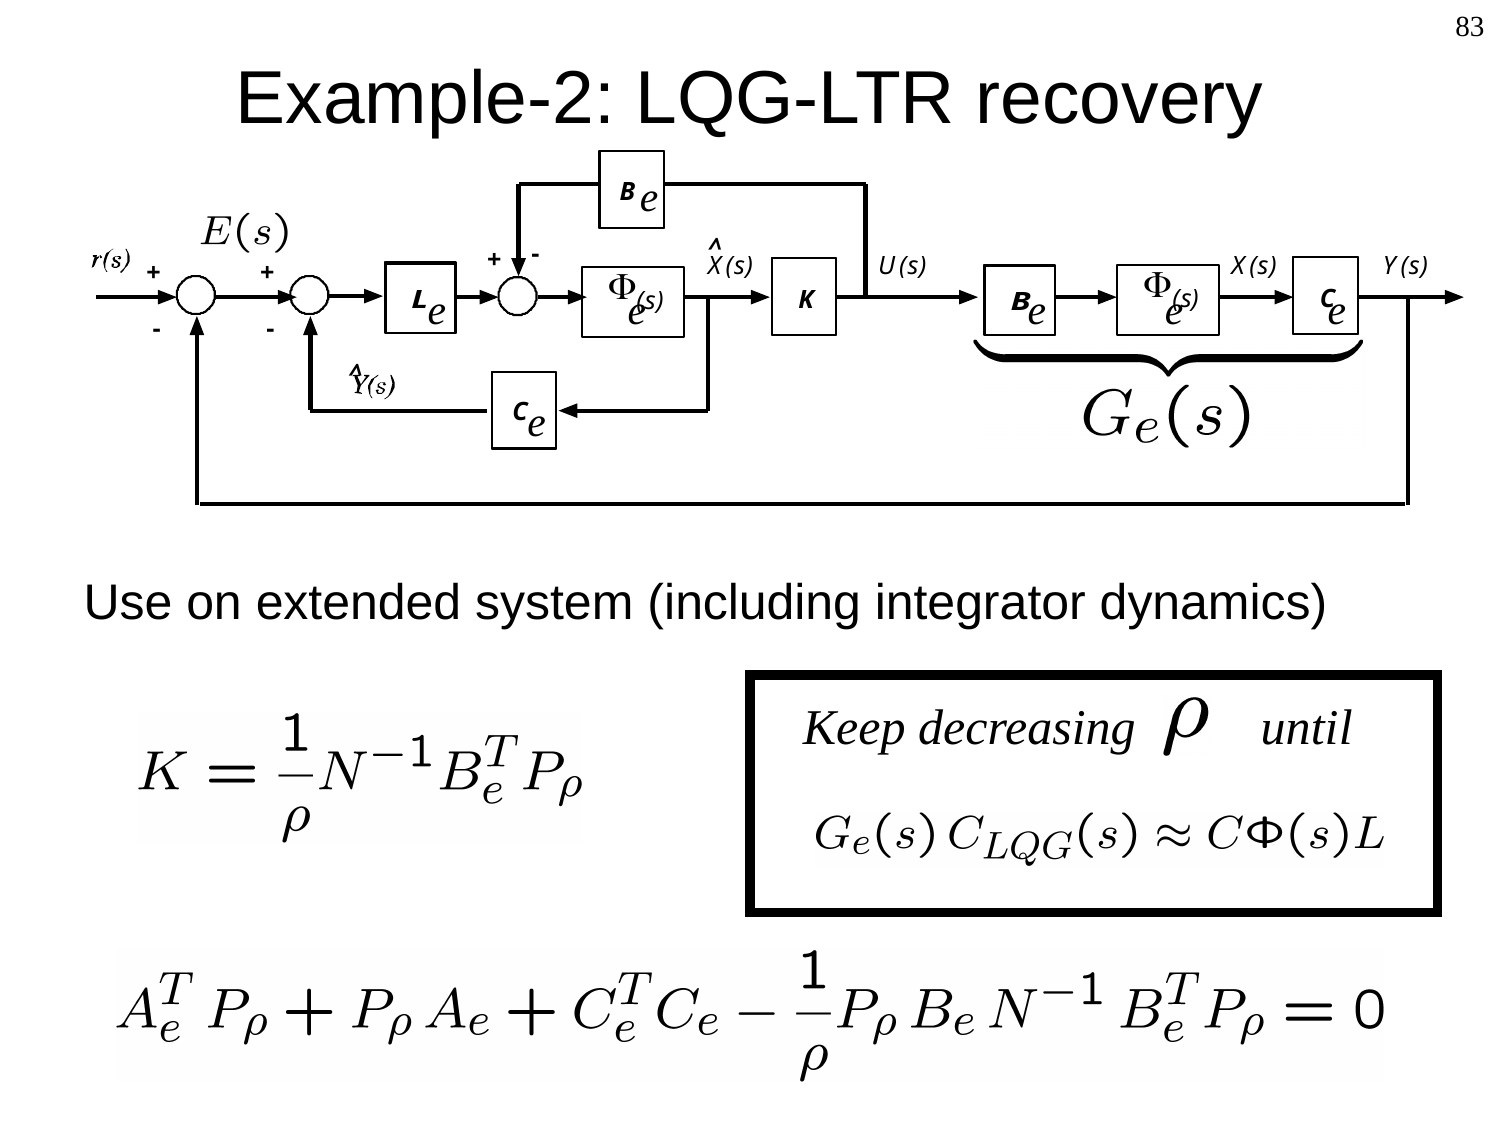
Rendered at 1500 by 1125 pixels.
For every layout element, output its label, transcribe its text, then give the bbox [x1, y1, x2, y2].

slide_number 83 [1388, 0, 1500, 76]
title Example-2: LQG-LTR recovery [112, 0, 1388, 148]
picture [87, 149, 1465, 508]
picture [1162, 692, 1212, 756]
picture [116, 949, 1384, 1082]
text_box [749, 674, 1438, 913]
picture [137, 712, 582, 844]
text_box Use on extended system (including integrator dynamics) [68, 562, 1432, 700]
picture [815, 812, 1385, 869]
